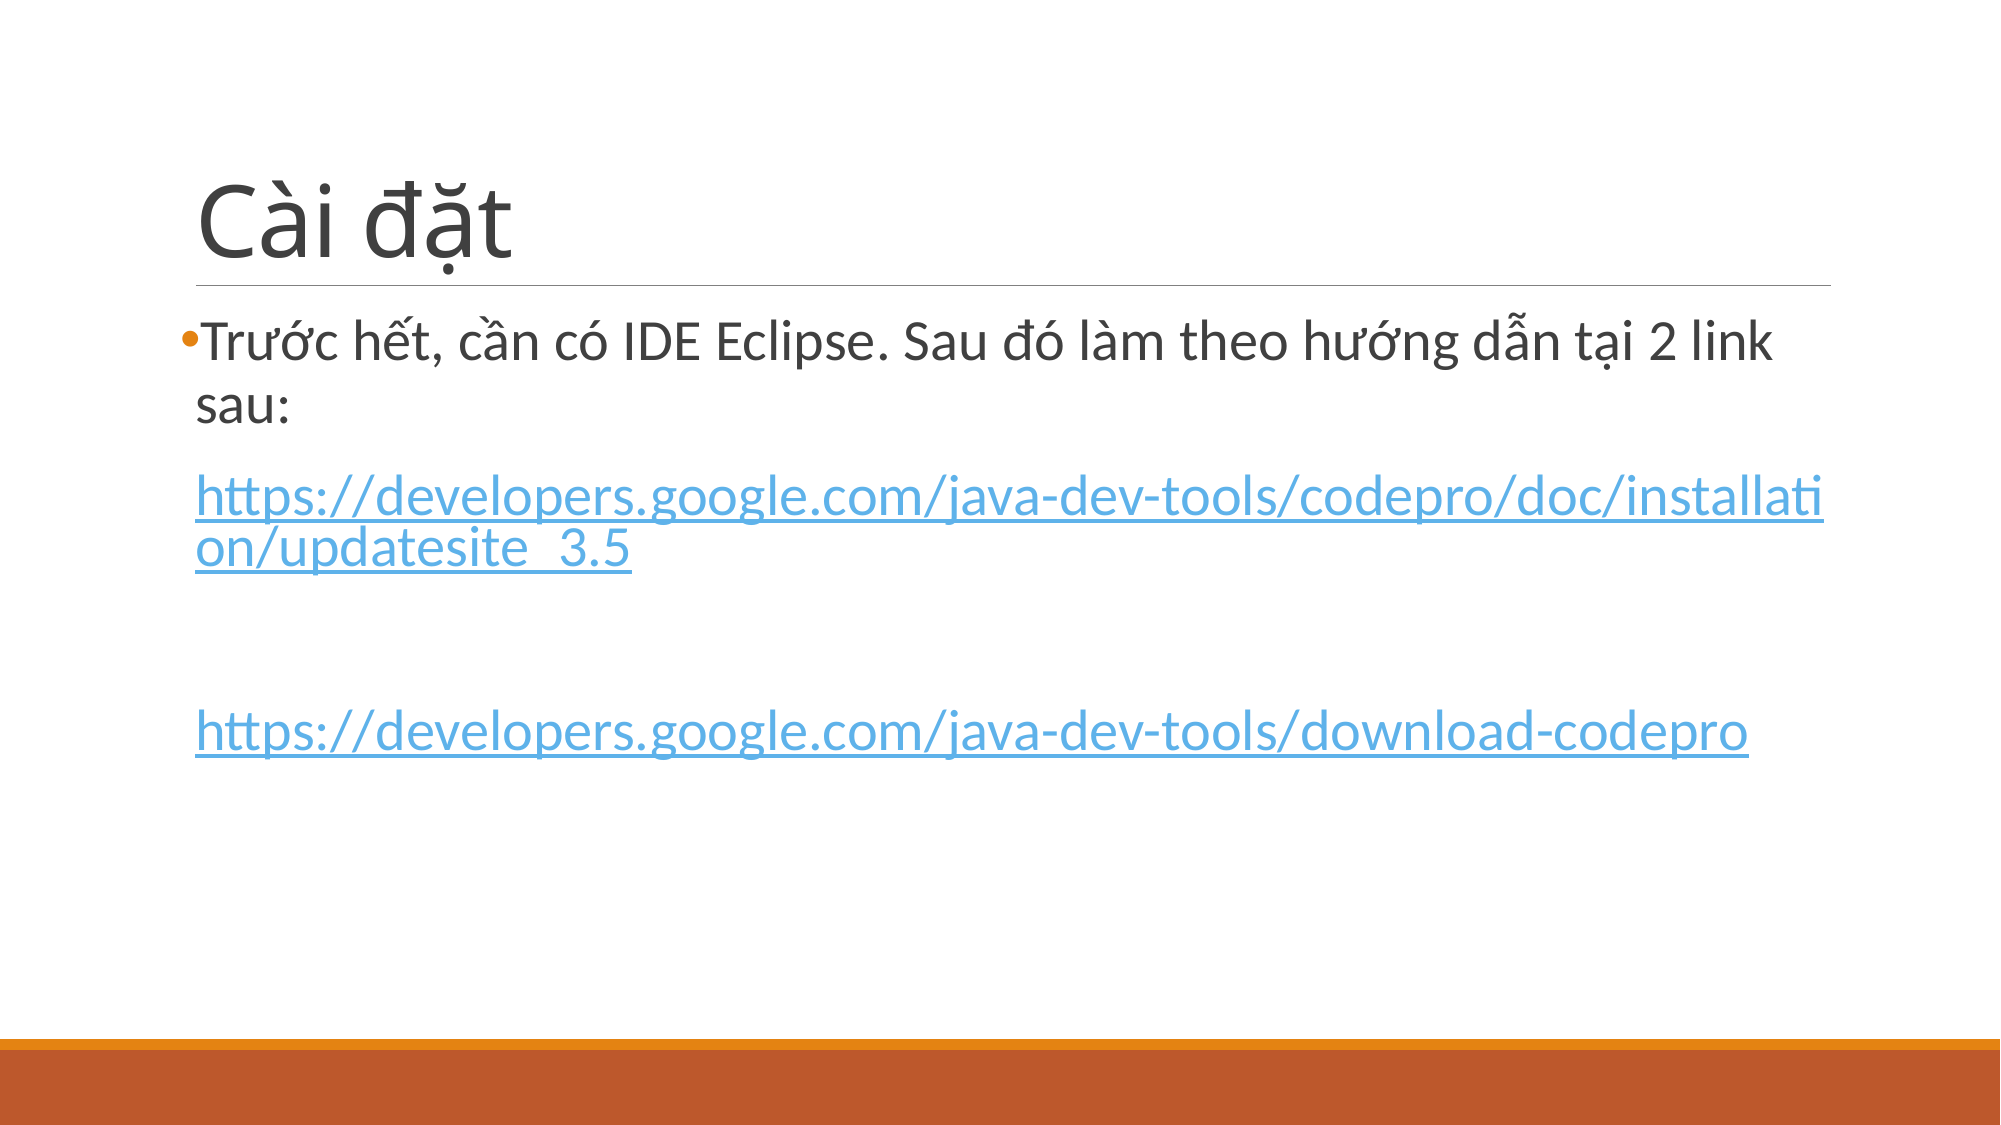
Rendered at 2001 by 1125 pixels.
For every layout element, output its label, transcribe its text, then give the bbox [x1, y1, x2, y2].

list Trước hết, cần có IDE Eclipse. Sau đó làm theo hướng dẫn tại 2 link sau: https://developers.google.com/java-dev-tools/codepro/doc/installation/updatesite_3.5 https://developers.google.com/java-dev-tools/download-codepro [180, 302, 1830, 963]
title Cài đặt [180, 47, 1830, 285]
